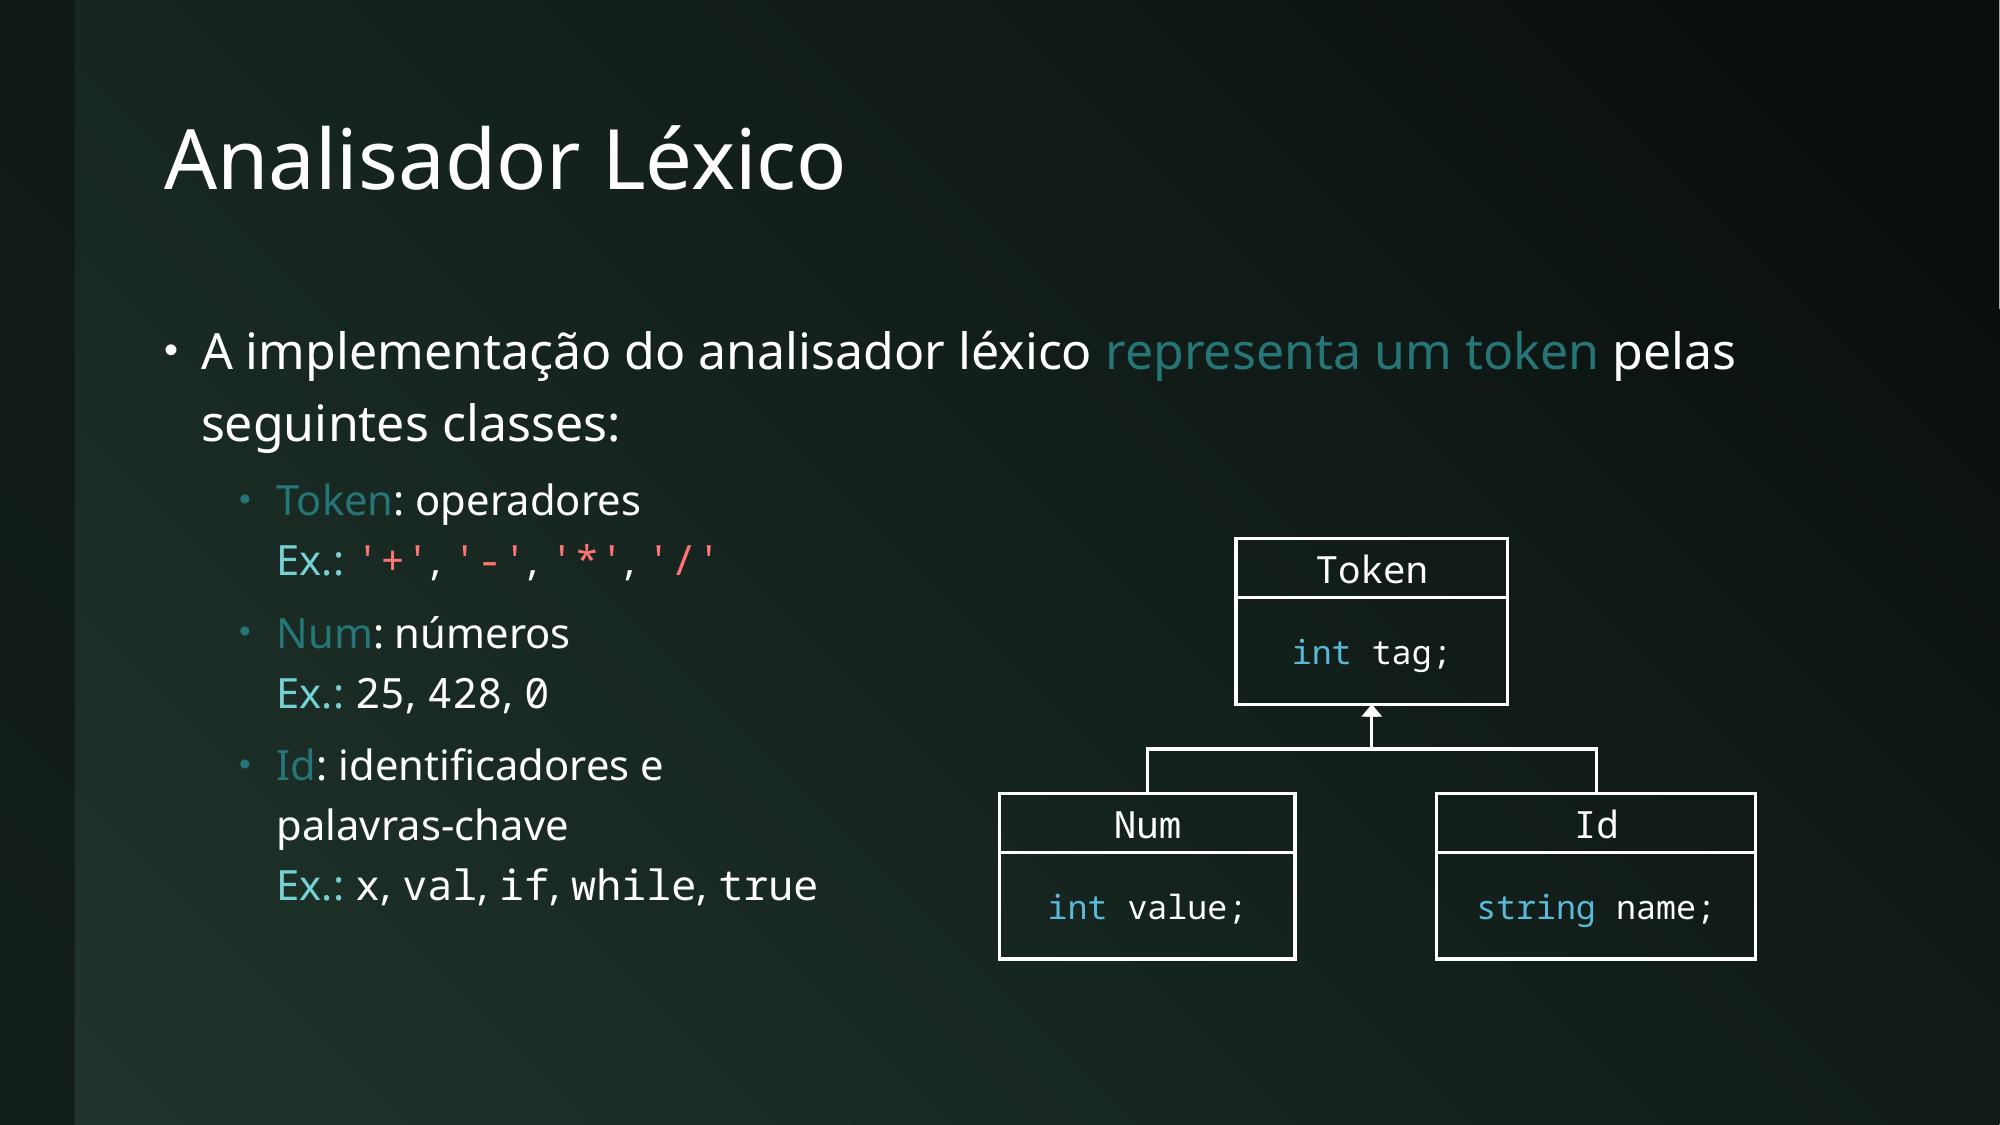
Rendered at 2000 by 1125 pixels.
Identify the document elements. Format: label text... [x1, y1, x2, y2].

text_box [999, 538, 1756, 960]
title Analisador Léxico [149, 62, 1898, 263]
list A implementação do analisador léxico representa um token pelas seguintes classes: Token: operadores Ex.: '+', '-', '*', '/' Num: números Ex.: 25, 428, 0 Id: identificadores e palavras-chave Ex.: x, val, if, while, true [149, 299, 1898, 1025]
